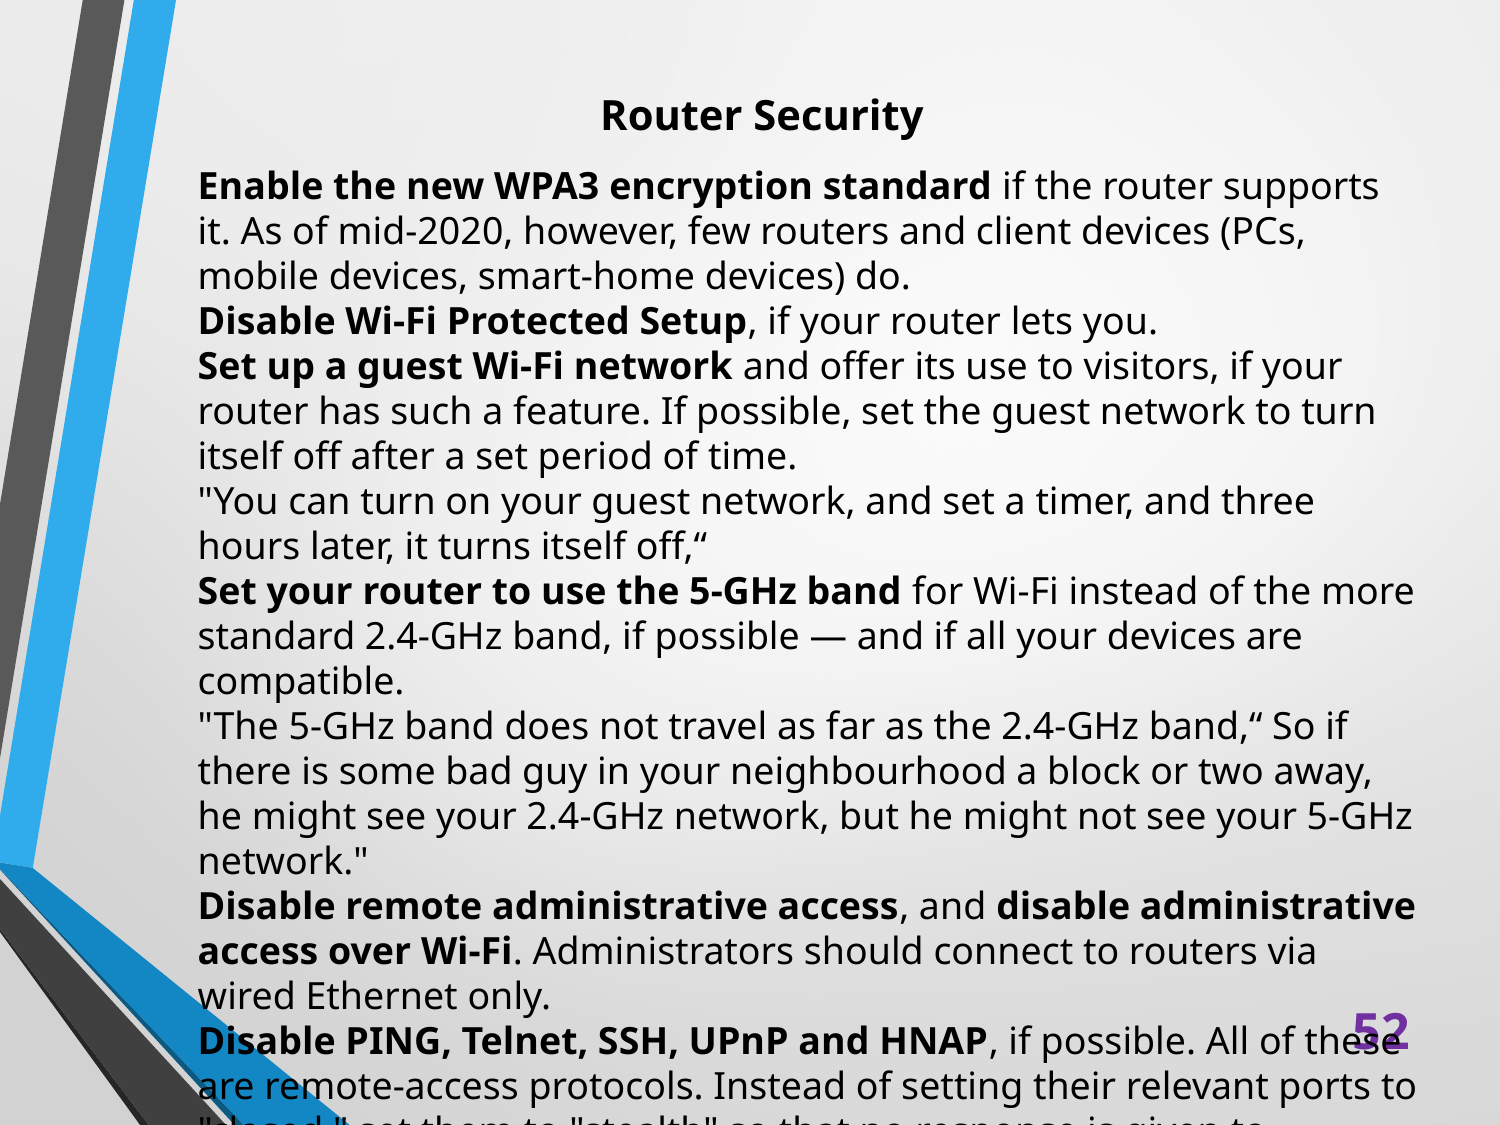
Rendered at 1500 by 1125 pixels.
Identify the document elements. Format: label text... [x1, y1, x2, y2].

slide_number 52 [1328, 1003, 1425, 1064]
text_box Enable the new WPA3 encryption standard if the router supports it. As of mid-2020, however, few routers and client devices (PCs, mobile devices, smart-home devices) do. Disable Wi-Fi Protected Setup, if your router lets you. Set up a guest Wi-Fi network and offer its use to visitors, if your router has such a feature. If possible, set the guest network to turn itself off after a set period of time. "You can turn on your guest network, and set a timer, and three hours later, it turns itself off,“ Set your router to use the 5-GHz band for Wi-Fi instead of the more standard 2.4-GHz band, if possible — and if all your devices are compatible. "The 5-GHz band does not travel as far as the 2.4-GHz band,“ So if there is some bad guy in your neighbourhood a block or two away, he might see your 2.4-GHz network, but he might not see your 5-GHz network." Disable remote administrative access, and disable administrative access over Wi-Fi. Administrators should connect to routers via wired Ethernet only. Disable PING, Telnet, SSH, UPnP and HNAP, if possible. All of these are remote-access protocols. Instead of setting their relevant ports to "closed," set them to "stealth" so that no response is given to unsolicited external communications that may come from attackers probing your network. [182, 154, 1435, 1125]
title Router Security [115, 66, 1409, 162]
